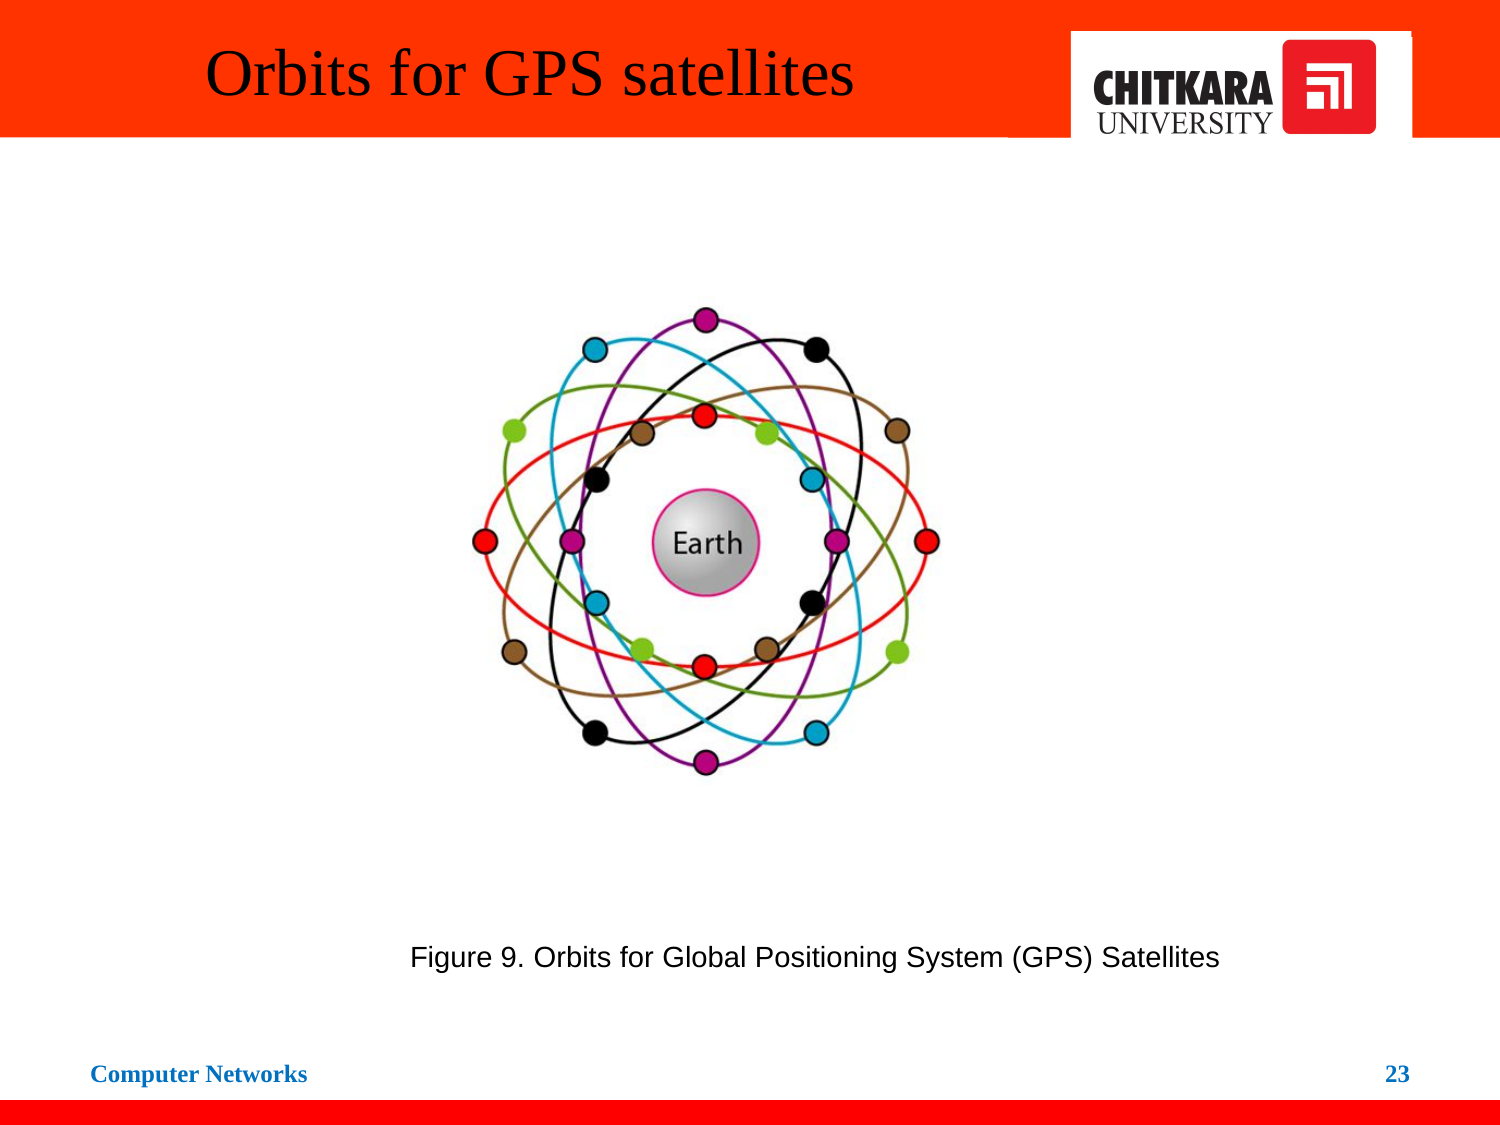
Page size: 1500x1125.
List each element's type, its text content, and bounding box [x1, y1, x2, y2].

picture [1074, 37, 1391, 138]
text_box Figure 9. Orbits for Global Positioning System (GPS) Satellites [395, 931, 1250, 982]
slide_number Computer Networks [75, 1042, 425, 1103]
slide_number ‹#› [1074, 1042, 1425, 1103]
title Orbits for GPS satellites [0, 0, 1063, 138]
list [209, 253, 1256, 815]
